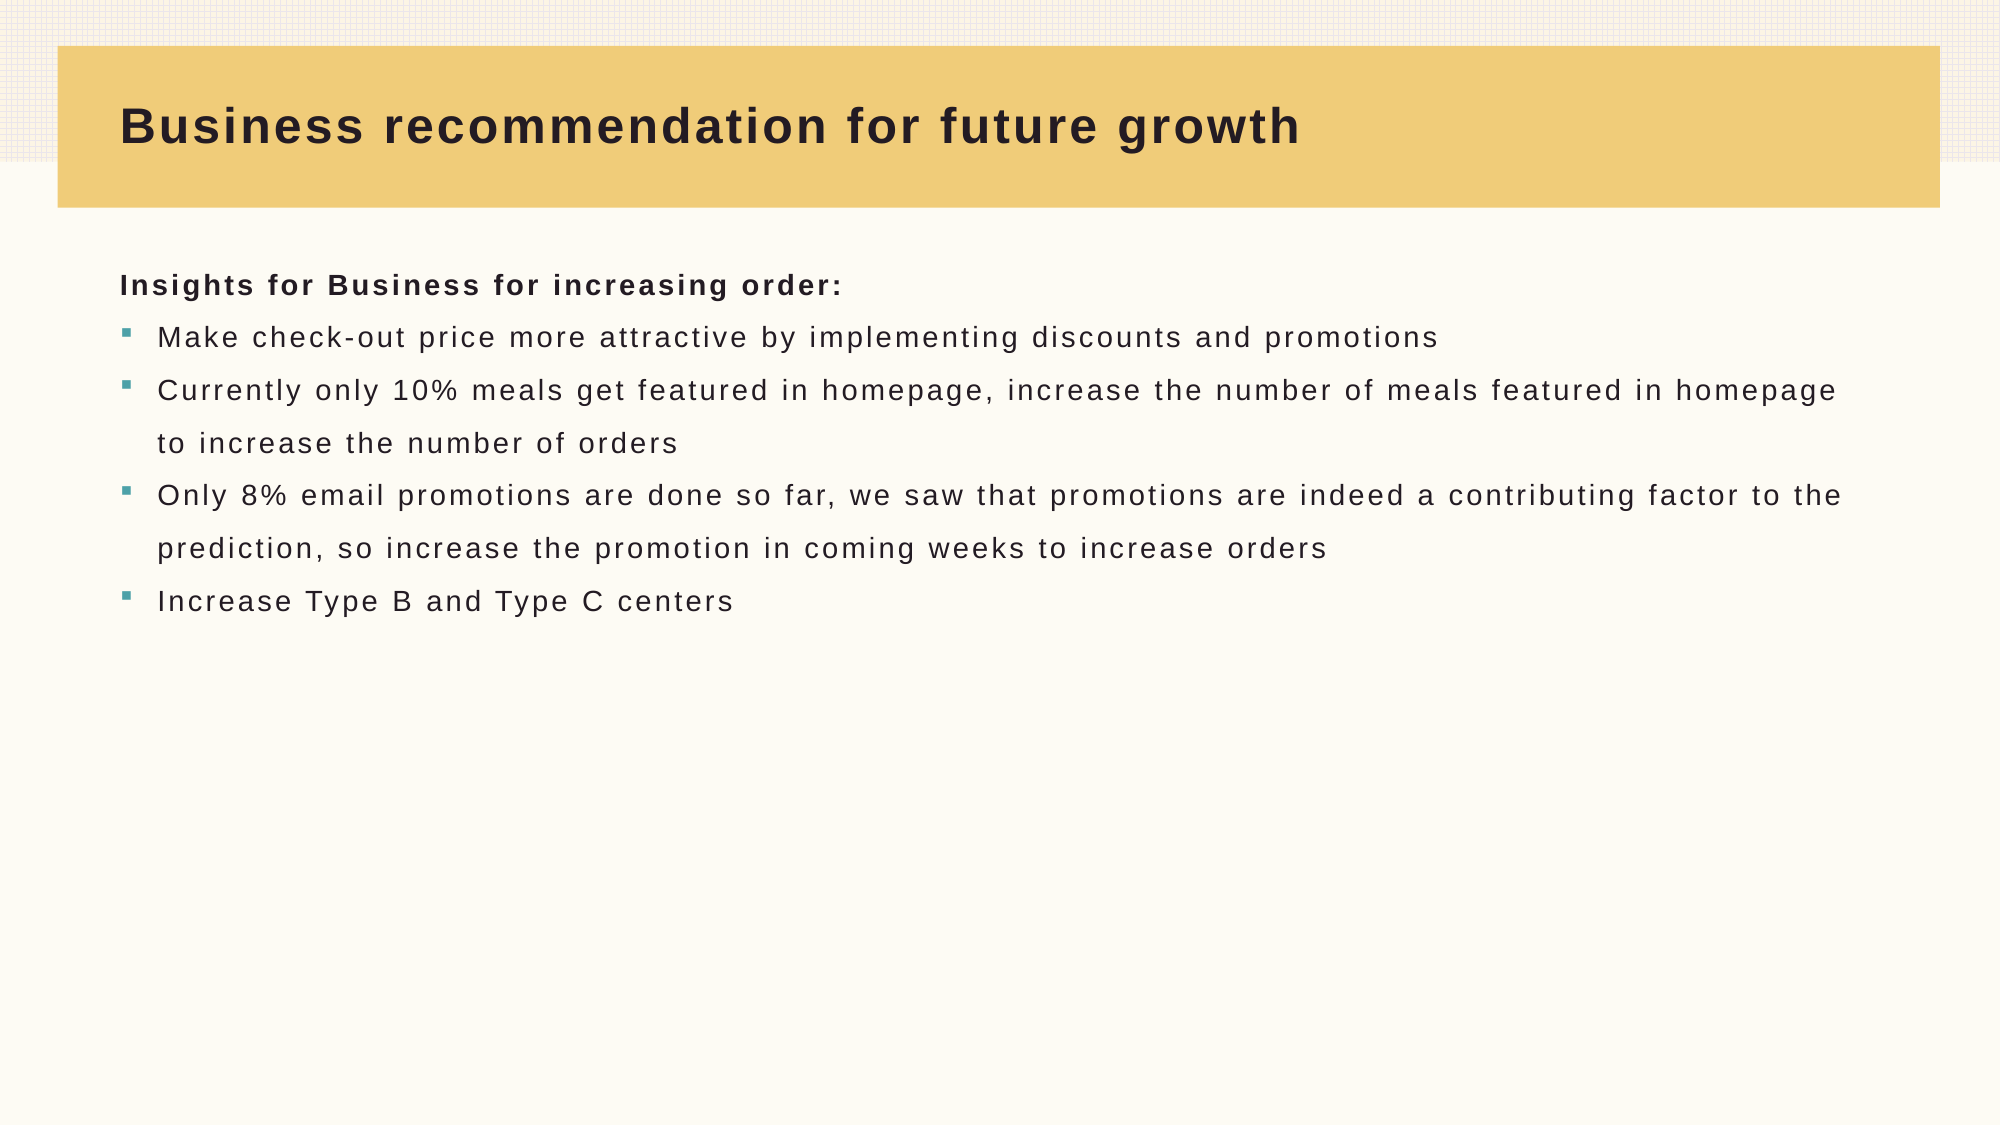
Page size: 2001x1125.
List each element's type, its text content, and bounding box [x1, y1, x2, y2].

text_box Insights for Business for increasing order: Make check-out price more attractive by implementing discounts and promotions Currently only 10% meals get featured in homepage, increase the number of meals featured in homepage to increase the number of orders Only 8% email promotions are done so far, we saw that promotions are indeed a contributing factor to the prediction, so increase the promotion in coming weeks to increase orders Increase Type B and Type C centers [104, 241, 1896, 1014]
title Business recommendation for future growth [104, 79, 1894, 176]
